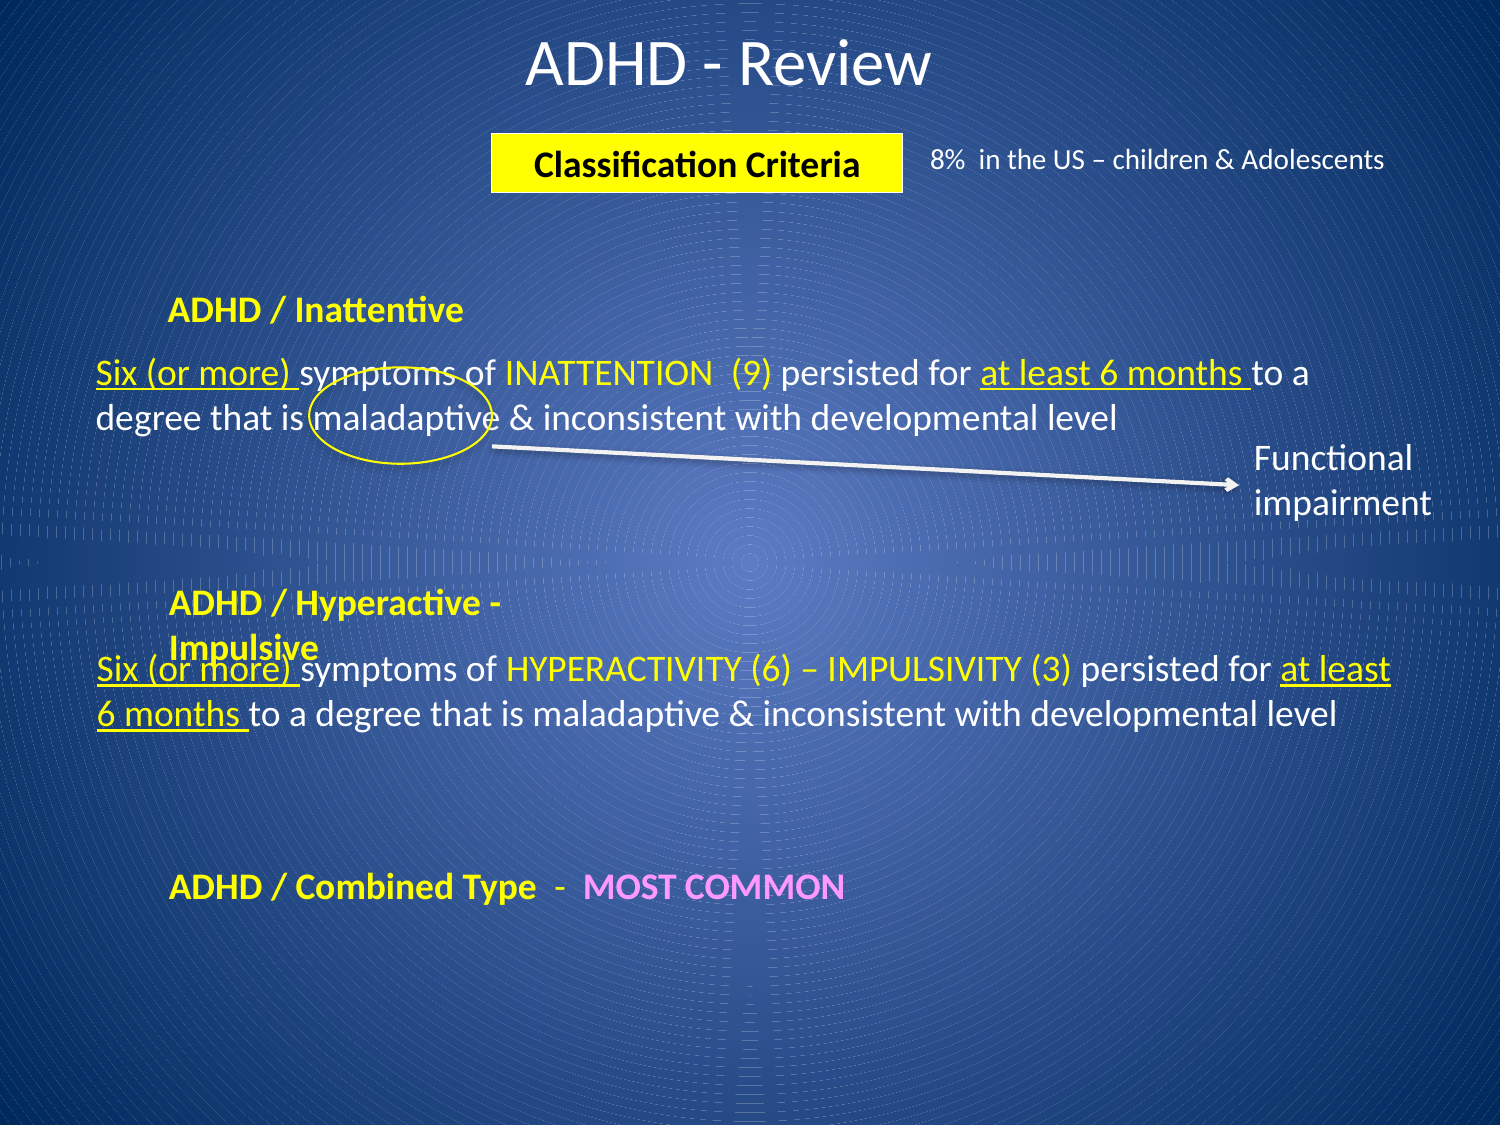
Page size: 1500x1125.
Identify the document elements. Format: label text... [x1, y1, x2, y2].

text_box ADHD / Hyperactive - Impulsive [153, 570, 675, 637]
text_box Six (or more) symptoms of INATTENTION (9) persisted for at least 6 months to a degree that is maladaptive & inconsistent with developmental level [80, 340, 1431, 445]
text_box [491, 446, 1240, 486]
text_box 8% in the US – children & Adolescents [915, 132, 1418, 183]
text_box Classification Criteria [491, 133, 903, 193]
title ADHD - Review [420, 7, 1038, 112]
text_box [308, 366, 493, 465]
text_box ADHD / Inattentive [152, 277, 492, 337]
text_box Six (or more) symptoms of HYPERACTIVITY (6) – IMPULSIVITY (3) persisted for at least 6 months to a degree that is maladaptive & inconsistent with developmental level [81, 637, 1432, 742]
text_box Functional impairment [1239, 426, 1451, 531]
text_box ADHD / Combined Type - MOST COMMON [154, 854, 903, 914]
